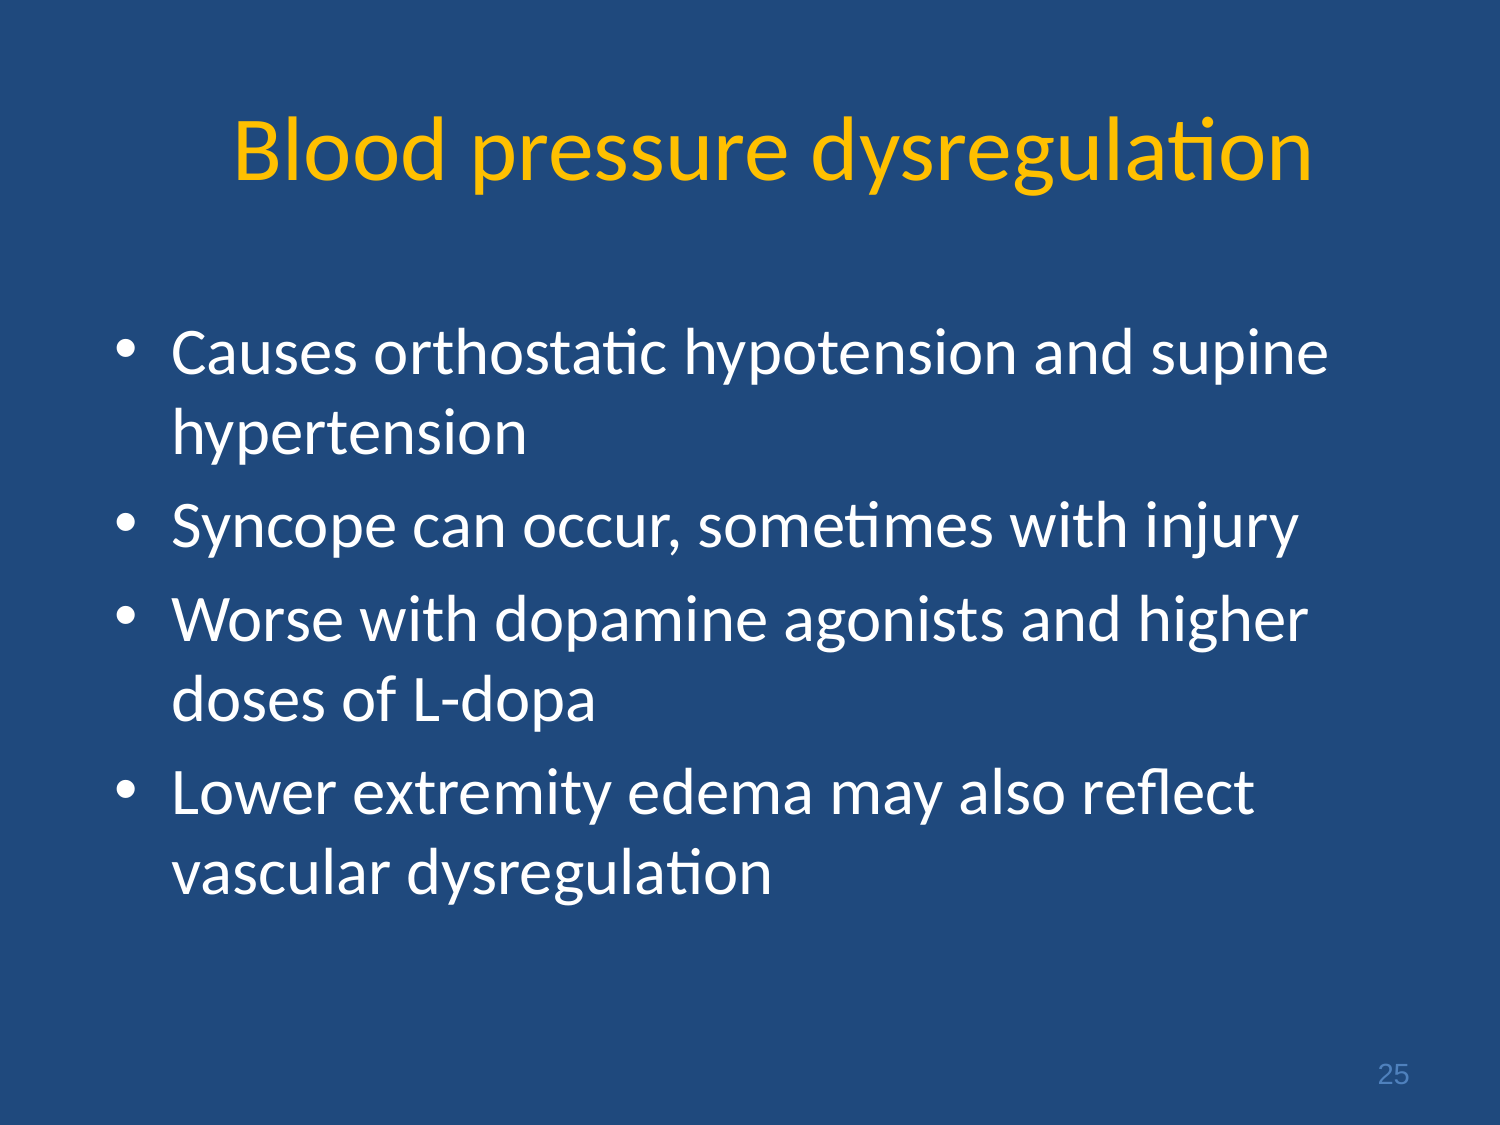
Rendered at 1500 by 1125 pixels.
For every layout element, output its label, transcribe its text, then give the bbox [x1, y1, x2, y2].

list Causes orthostatic hypotension and supine hypertension Syncope can occur, sometimes with injury Worse with dopamine agonists and higher doses of L-dopa Lower extremity edema may also reflect vascular dysregulation [99, 299, 1375, 975]
slide_number 25 [1074, 1042, 1425, 1103]
title Blood pressure dysregulation [99, 50, 1450, 238]
